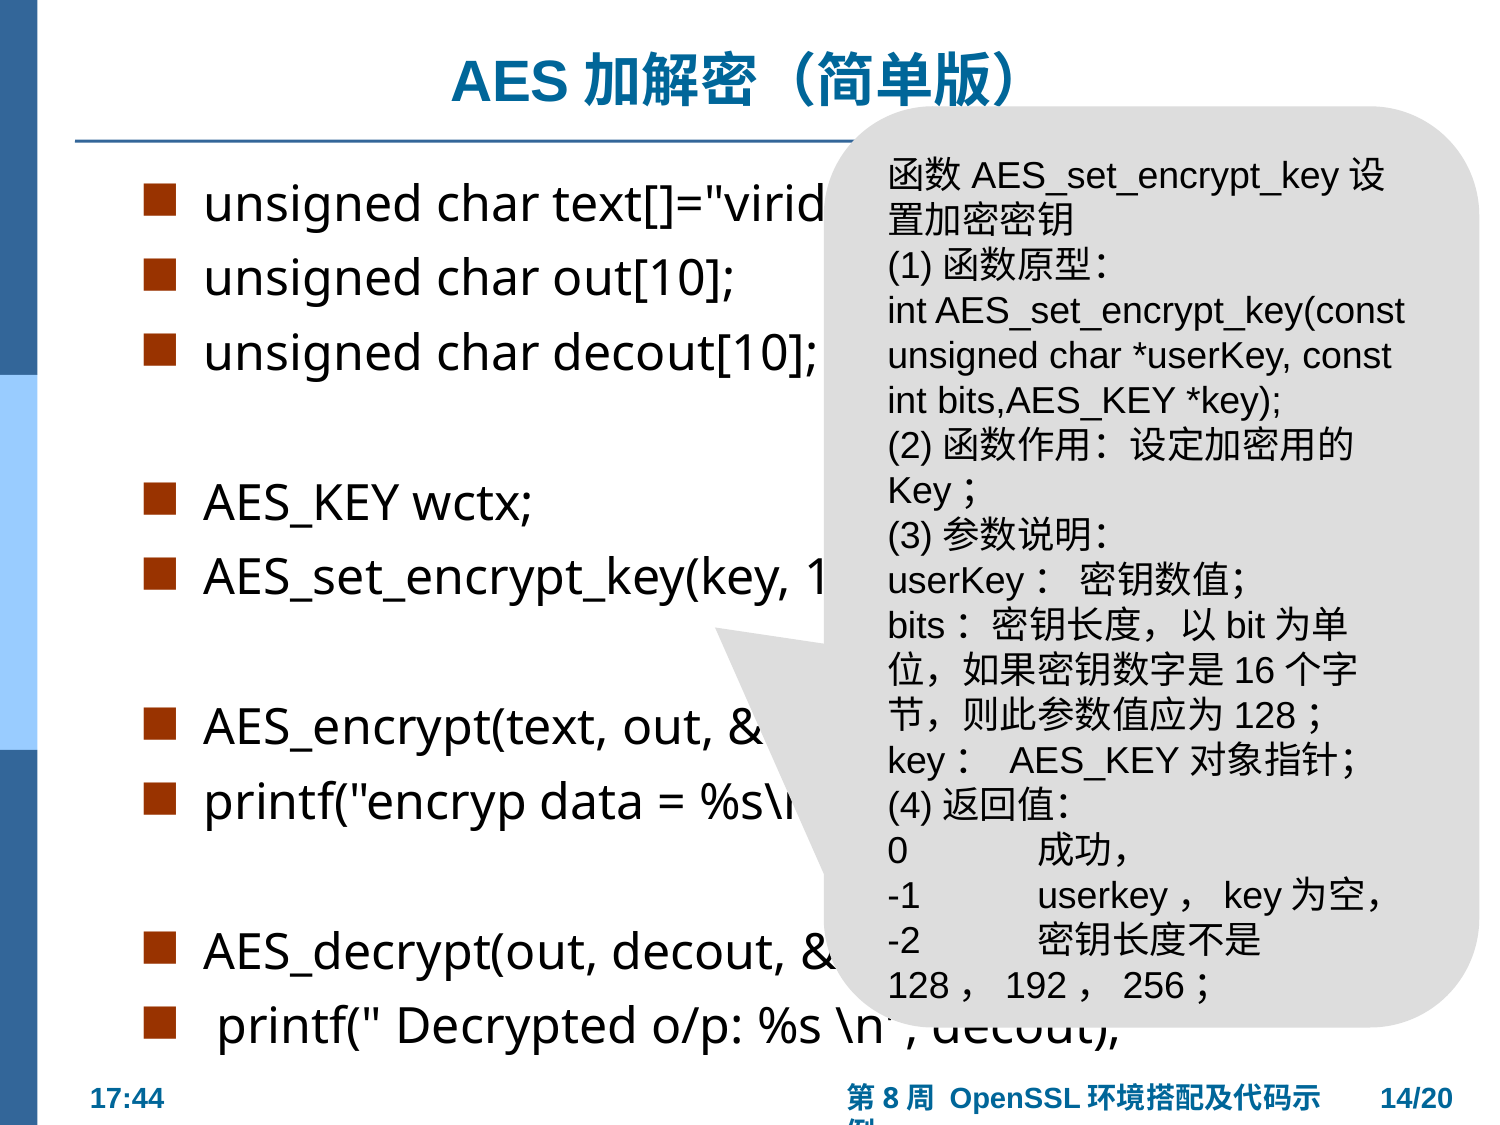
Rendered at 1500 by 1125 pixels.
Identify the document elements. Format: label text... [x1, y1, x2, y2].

title AES加解密（简单版） [75, 27, 1425, 122]
list unsigned char text[]="virident"; unsigned char out[10]; unsigned char decout[10]; AES_KEY wctx; AES_set_encrypt_key(key, 128, &wctx); AES_encrypt(text, out, &wctx); printf("encryp data = %s\n", out); AES_decrypt(out, decout, &wctx); printf(" Decrypted o/p: %s \n", decout); [132, 170, 833, 914]
text_box [714, 106, 1480, 1028]
text_box 函数AES_set_encrypt_key设置加密密钥 (1)函数原型： int AES_set_encrypt_key(const unsigned char *userKey, const int bits,AES_KEY *key); (2)函数作用：设定加密用的Key； (3)参数说明： userKey： 密钥数值； bits：密钥长度，以bit为单位，如果密钥数字是16个字节，则此参数值应为128； key： AES_KEY对象指针； (4)返回值： 0 成功， -1 userkey，key为空， -2 密钥长度不是128，192，256； [872, 143, 1435, 936]
